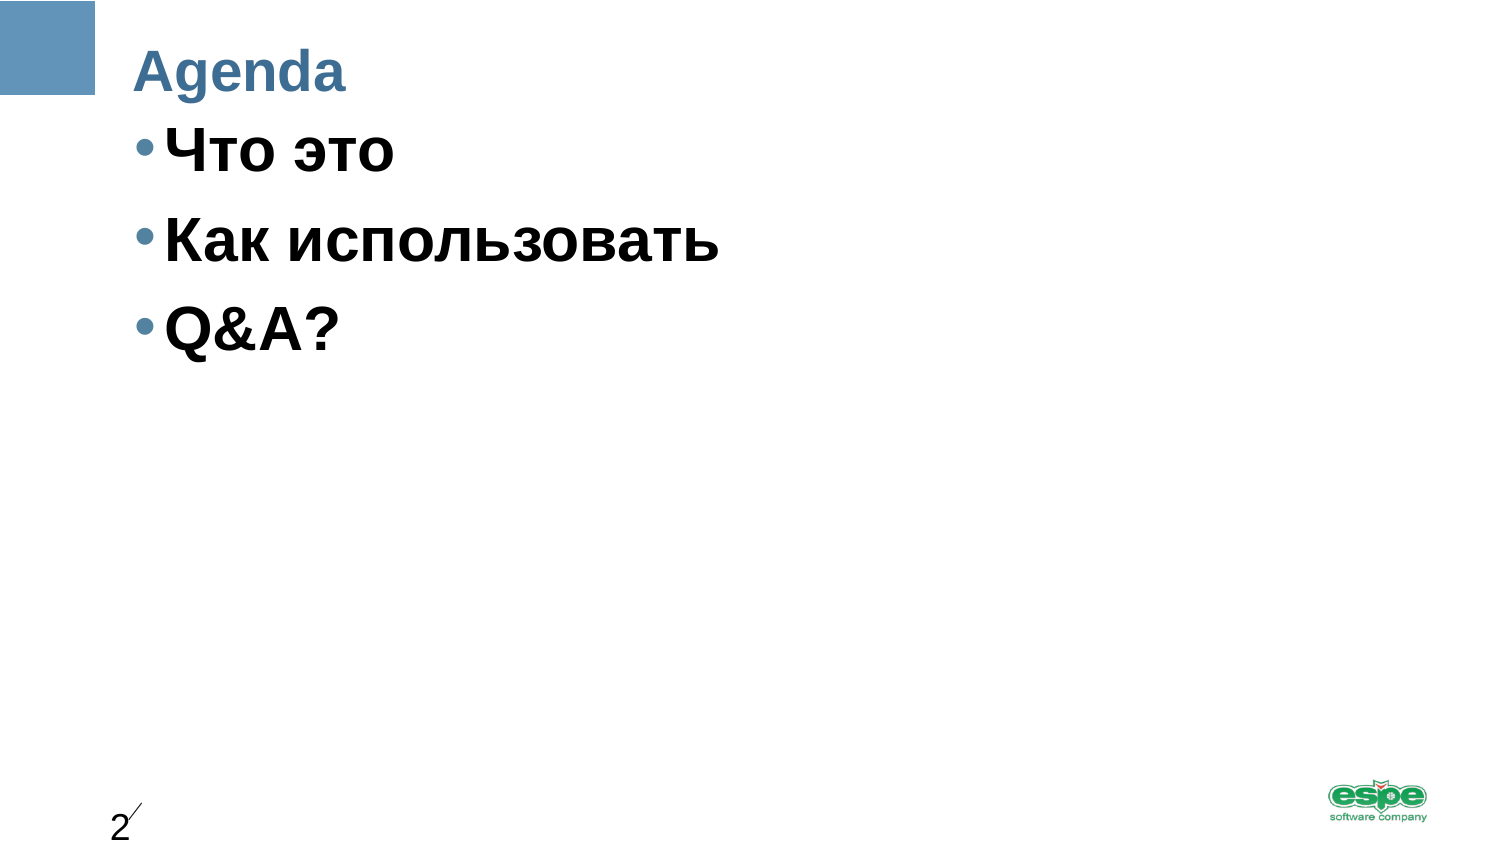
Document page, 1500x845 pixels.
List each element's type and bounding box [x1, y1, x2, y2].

picture [0, 1, 95, 95]
picture [1328, 779, 1427, 823]
